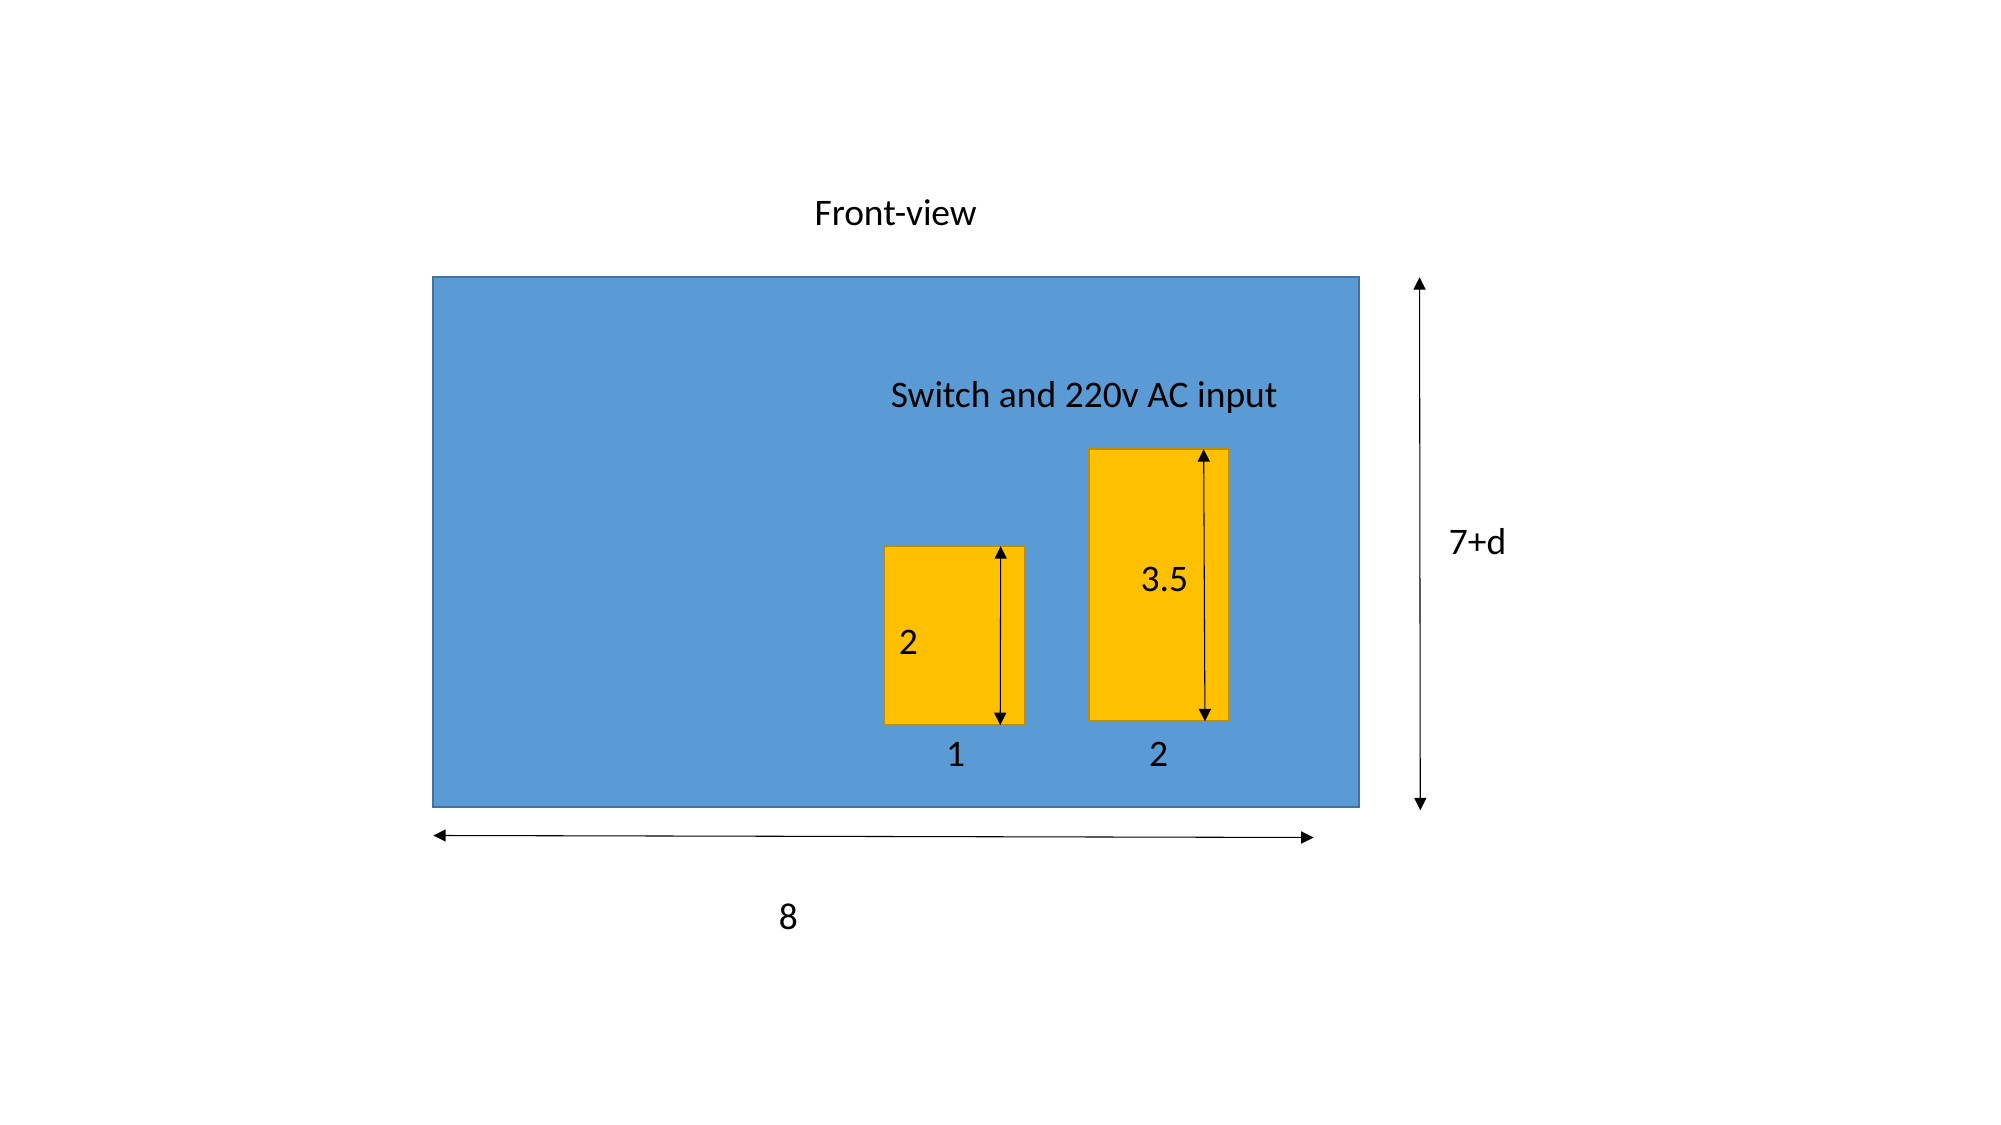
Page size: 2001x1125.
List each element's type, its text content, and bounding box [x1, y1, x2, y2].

text_box 8 [764, 884, 813, 945]
text_box 2 [884, 609, 934, 670]
text_box Front-view [799, 180, 992, 240]
text_box [432, 276, 1360, 808]
text_box 3.5 [1125, 546, 1203, 607]
text_box 1 [931, 721, 981, 782]
text_box 2 [1134, 721, 1184, 782]
text_box [1087, 448, 1230, 722]
text_box Switch and 220v AC input [876, 362, 1293, 422]
text_box 7+d [1434, 509, 1522, 570]
text_box [883, 545, 1026, 726]
